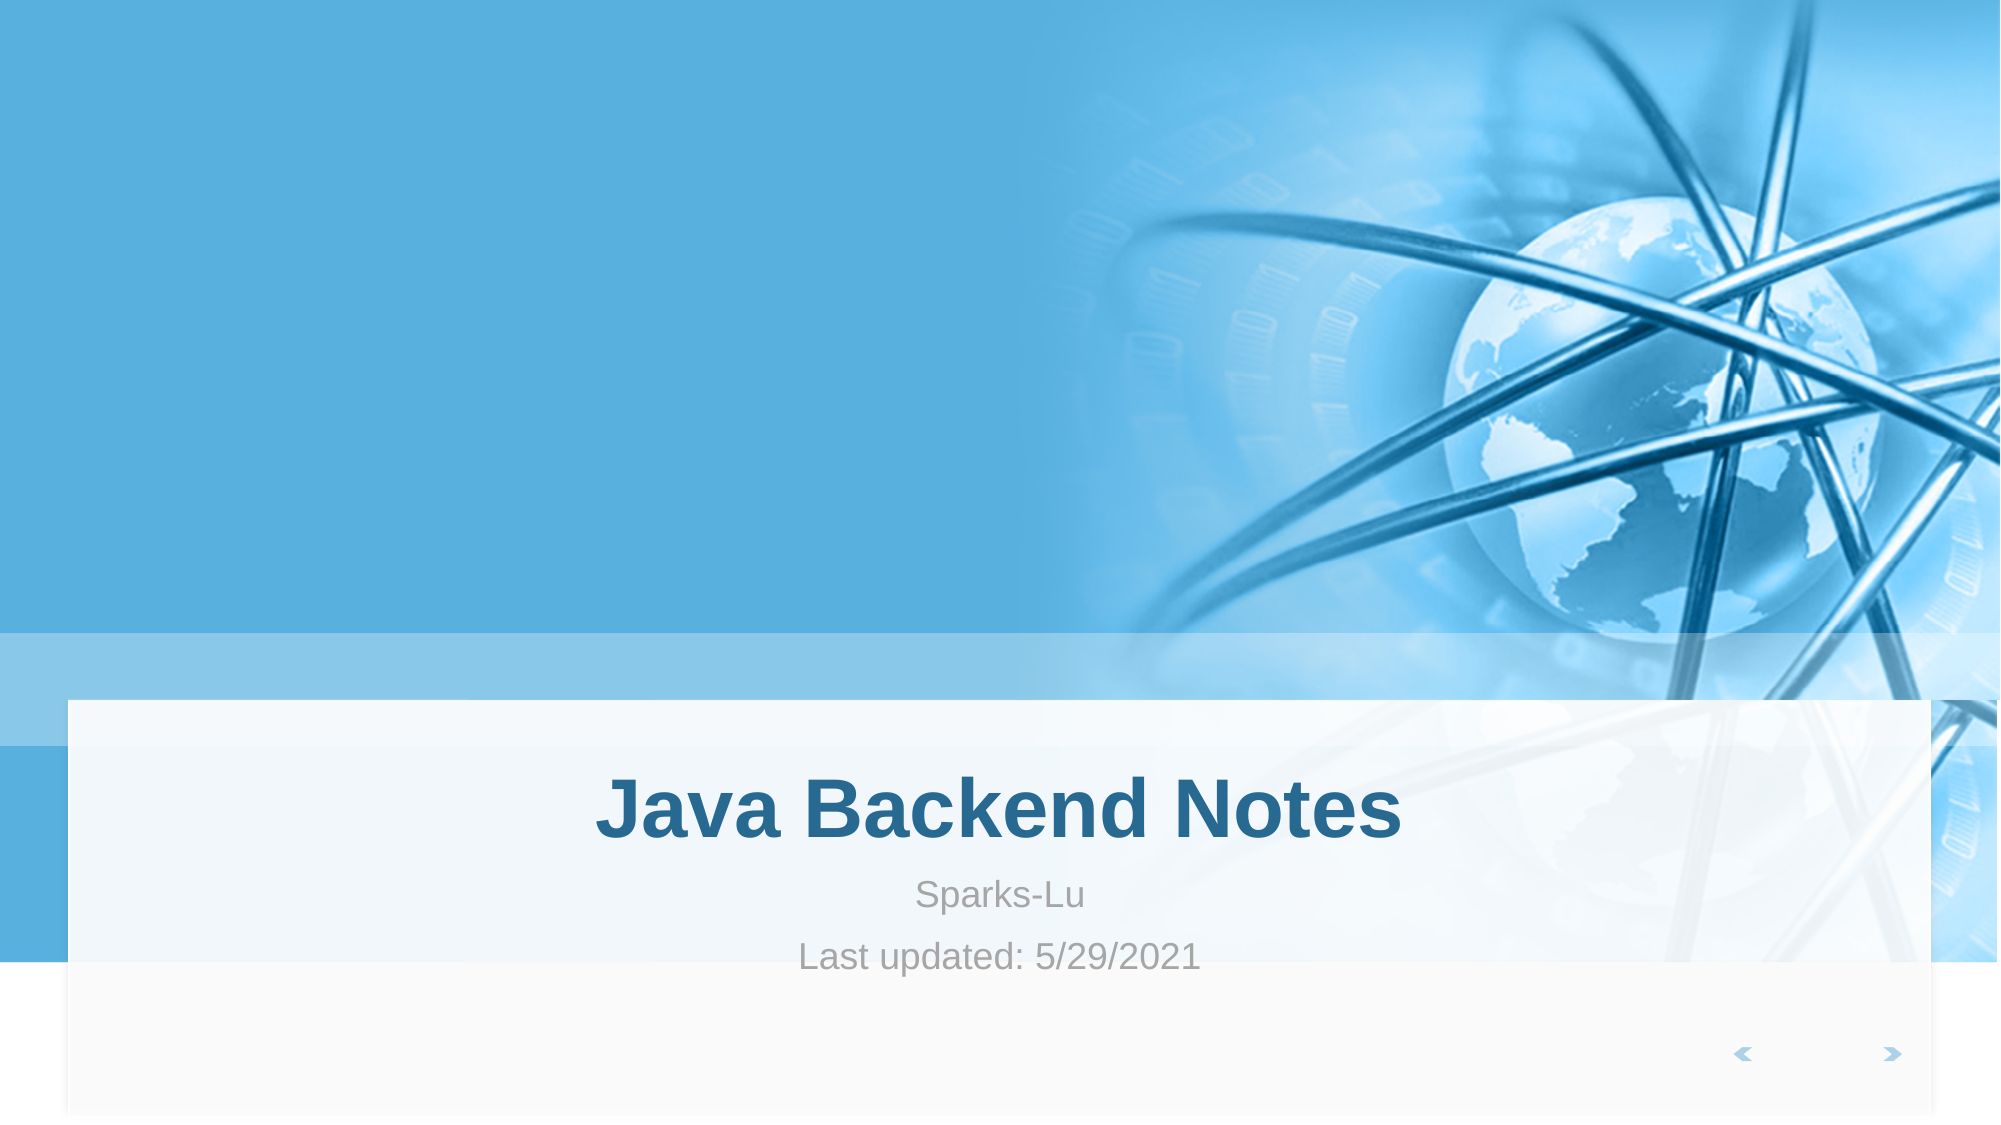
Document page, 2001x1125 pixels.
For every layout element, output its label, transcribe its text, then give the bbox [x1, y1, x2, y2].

picture [0, 0, 2001, 1125]
title Java Backend Notes [249, 754, 1750, 866]
subtitle Sparks-Lu Last updated: 5/29/2021 [249, 866, 1750, 987]
